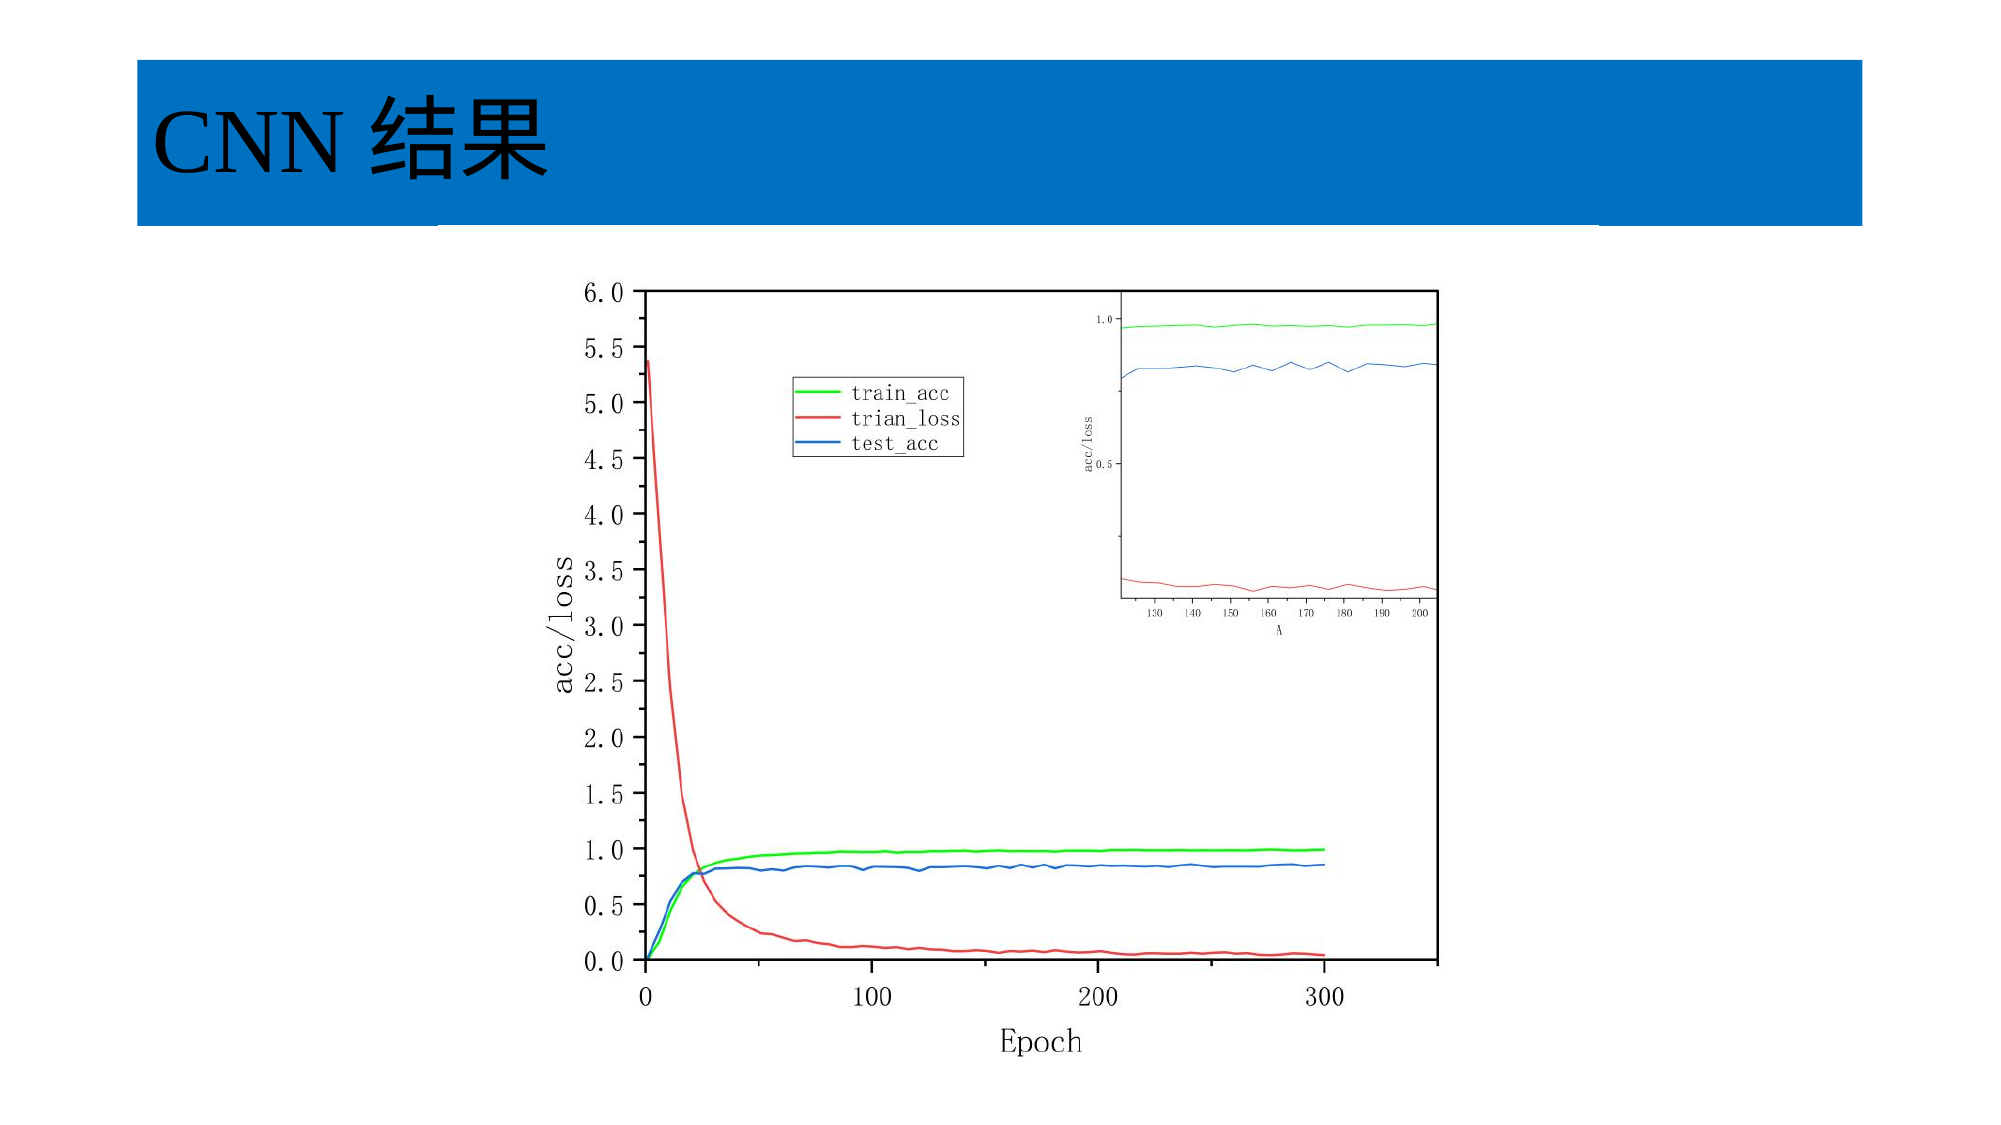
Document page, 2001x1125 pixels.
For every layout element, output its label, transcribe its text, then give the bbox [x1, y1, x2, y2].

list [437, 225, 1599, 1115]
title CNN结果 [137, 59, 1863, 226]
